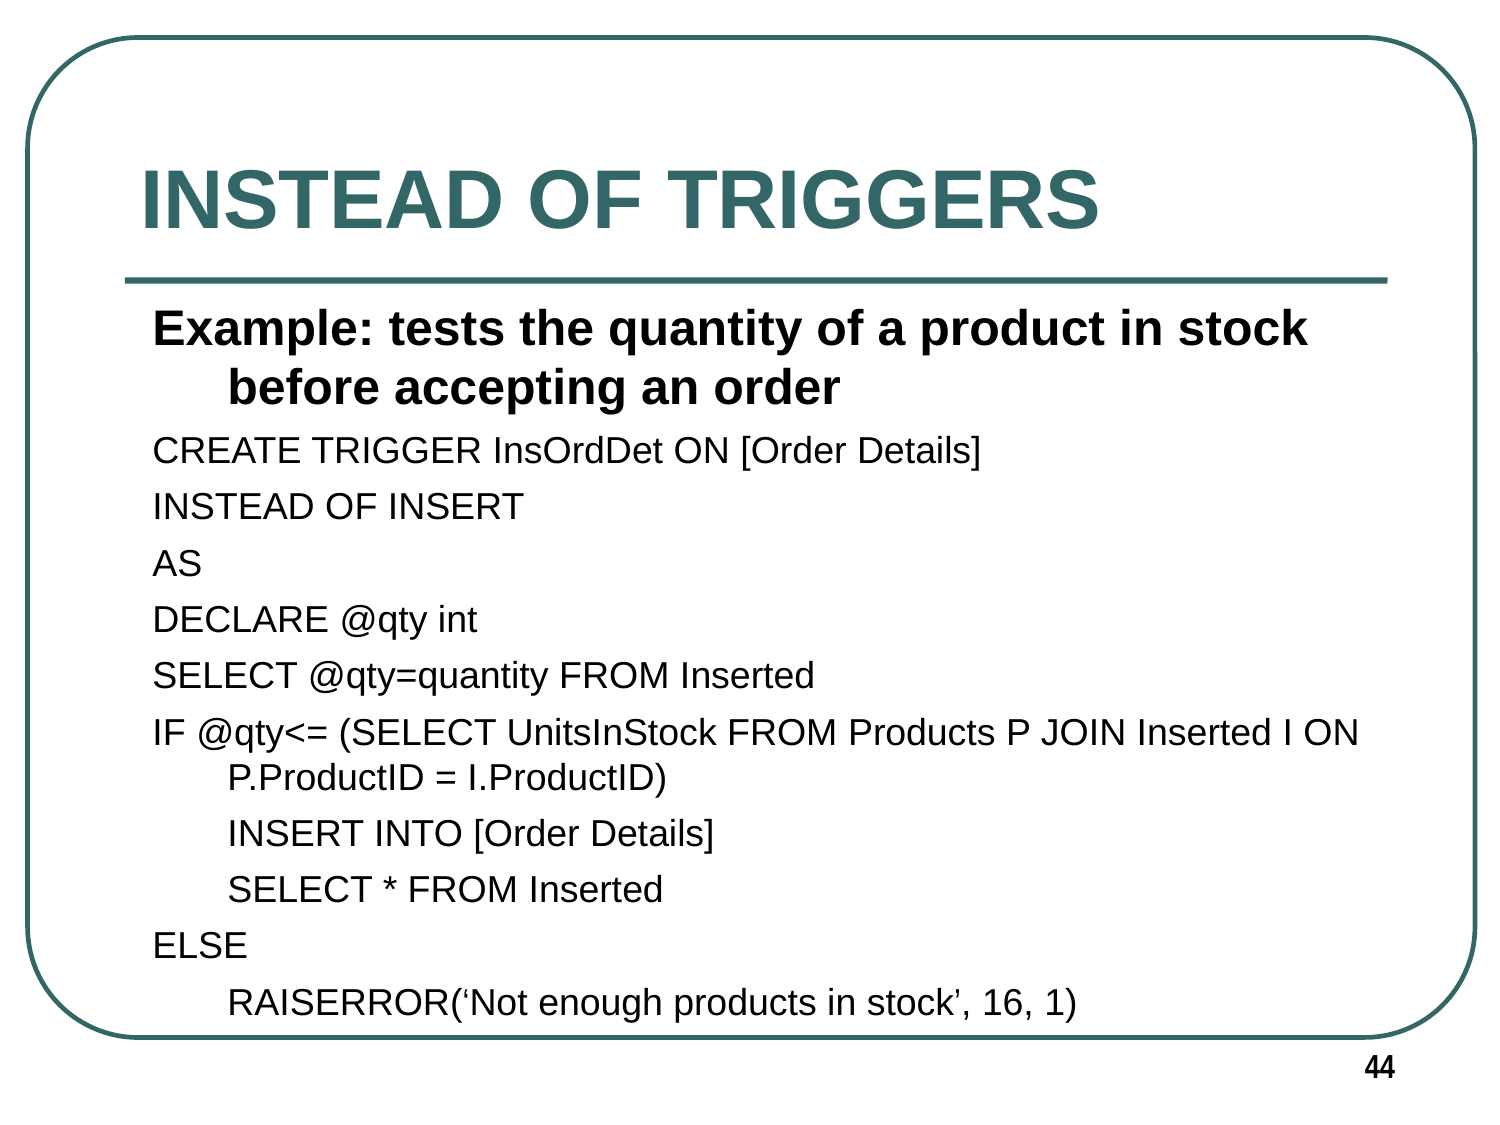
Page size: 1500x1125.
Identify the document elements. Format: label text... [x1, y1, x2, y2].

title INSTEAD OF TRIGGERS [125, 125, 1500, 253]
list Example: tests the quantity of a product in stock before accepting an order CREATE TRIGGER InsOrdDet ON [Order Details] INSTEAD OF INSERT AS DECLARE @qty int SELECT @qty=quantity FROM Inserted IF @qty<= (SELECT UnitsInStock FROM Products P JOIN Inserted I ON P.ProductID = I.ProductID) INSERT INTO [Order Details] SELECT * FROM Inserted ELSE RAISERROR(‘Not enough products in stock’, 16, 1) [137, 287, 1425, 1125]
